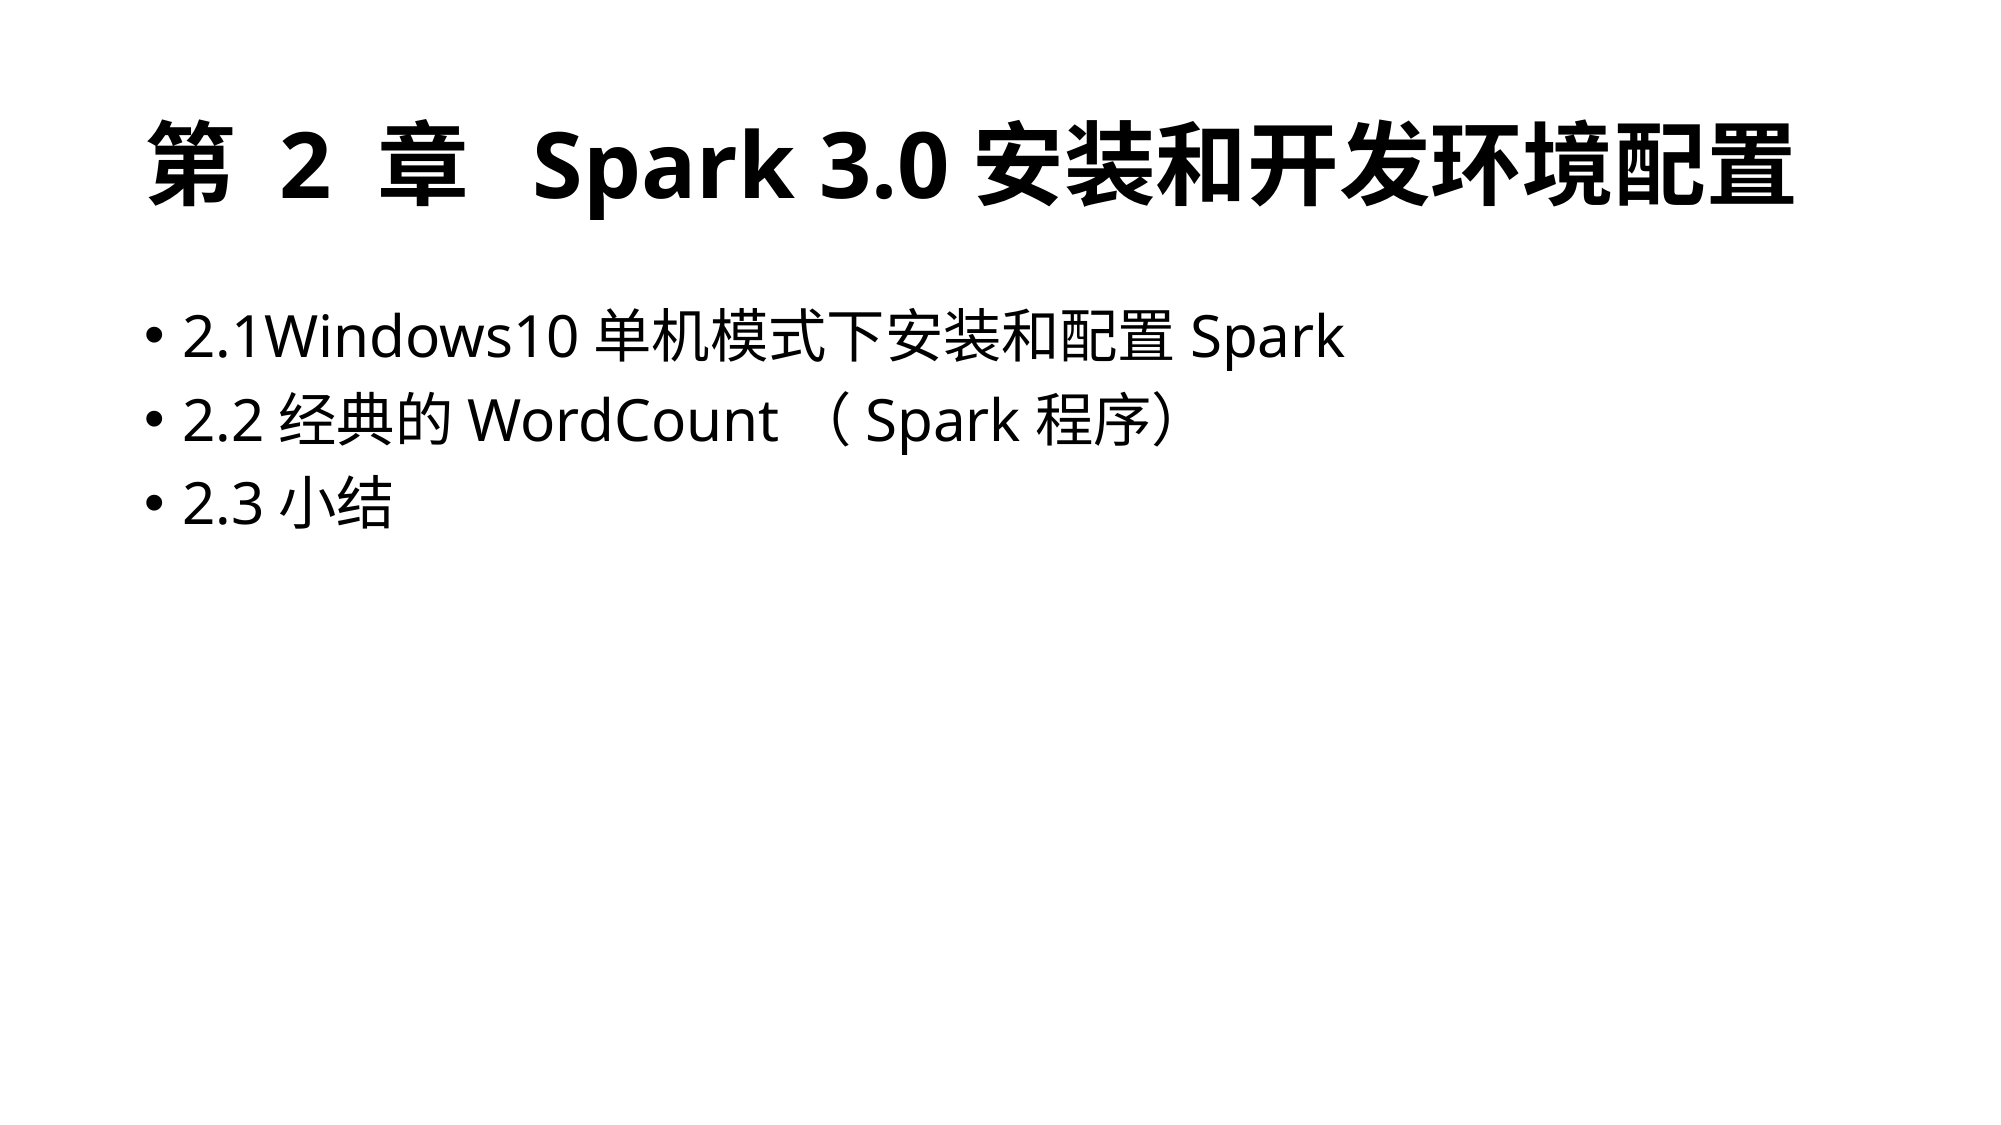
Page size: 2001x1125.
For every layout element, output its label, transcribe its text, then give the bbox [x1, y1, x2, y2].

title 第 2 章 Spark 3.0安装和开发环境配置 [136, 59, 1863, 278]
list 2.1Windows10单机模式下安装和配置Spark 2.2经典的WordCount（Spark程序） 2.3小结 [136, 298, 1863, 1014]
